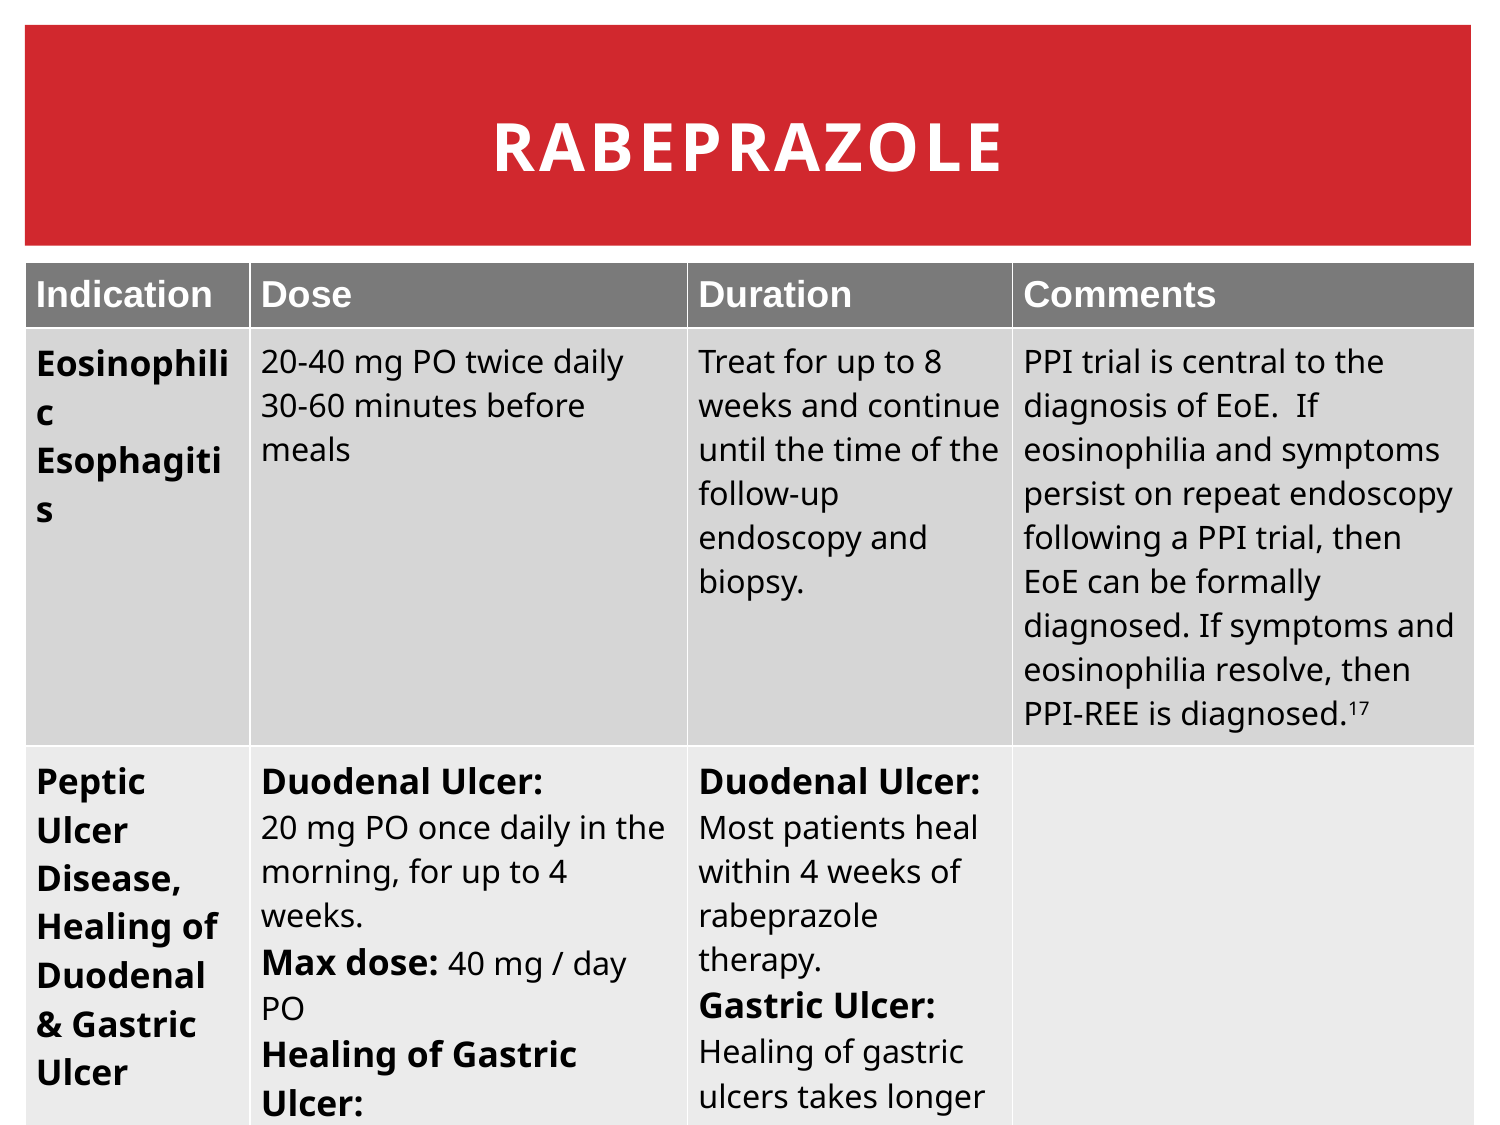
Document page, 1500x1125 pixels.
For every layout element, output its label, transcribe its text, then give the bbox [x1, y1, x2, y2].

title Rabeprazole [62, 58, 1438, 232]
table_cell Treat for up to 8 weeks and continue until the time of the follow-up endoscopy and biopsy. [688, 329, 1012, 745]
table_header Comments [1013, 263, 1474, 327]
table_cell Peptic Ulcer Disease, Healing of Duodenal & Gastric Ulcer [26, 747, 249, 1125]
table_header Duration [688, 263, 1012, 327]
table_cell Duodenal Ulcer: Most patients heal within 4 weeks of rabeprazole therapy. Gastric Ulcer: Healing of gastric ulcers takes longer than duodenal ulcers and may take 4-8 weeks of therapy.1 [688, 747, 1012, 1125]
table_cell PPI trial is central to the diagnosis of EoE. If eosinophilia and symptoms persist on repeat endoscopy following a PPI trial, then EoE can be formally diagnosed. If symptoms and eosinophilia resolve, then PPI-REE is diagnosed.17 [1013, 329, 1474, 745]
table_cell Eosinophilic Esophagitis [26, 329, 249, 745]
table_header Indication [26, 263, 249, 327]
table_header Dose [251, 263, 687, 327]
table_cell 20-40 mg PO twice daily 30-60 minutes before meals [251, 329, 687, 745]
table_cell [1013, 747, 1474, 1125]
table_cell Duodenal Ulcer: 20 mg PO once daily in the morning, for up to 4 weeks. Max dose: 40 mg / day PO Healing of Gastric Ulcer: 20 mg PO once daily in the morning for 3-6 weeks. Max dose: 40 mg / day PO [251, 747, 687, 1125]
